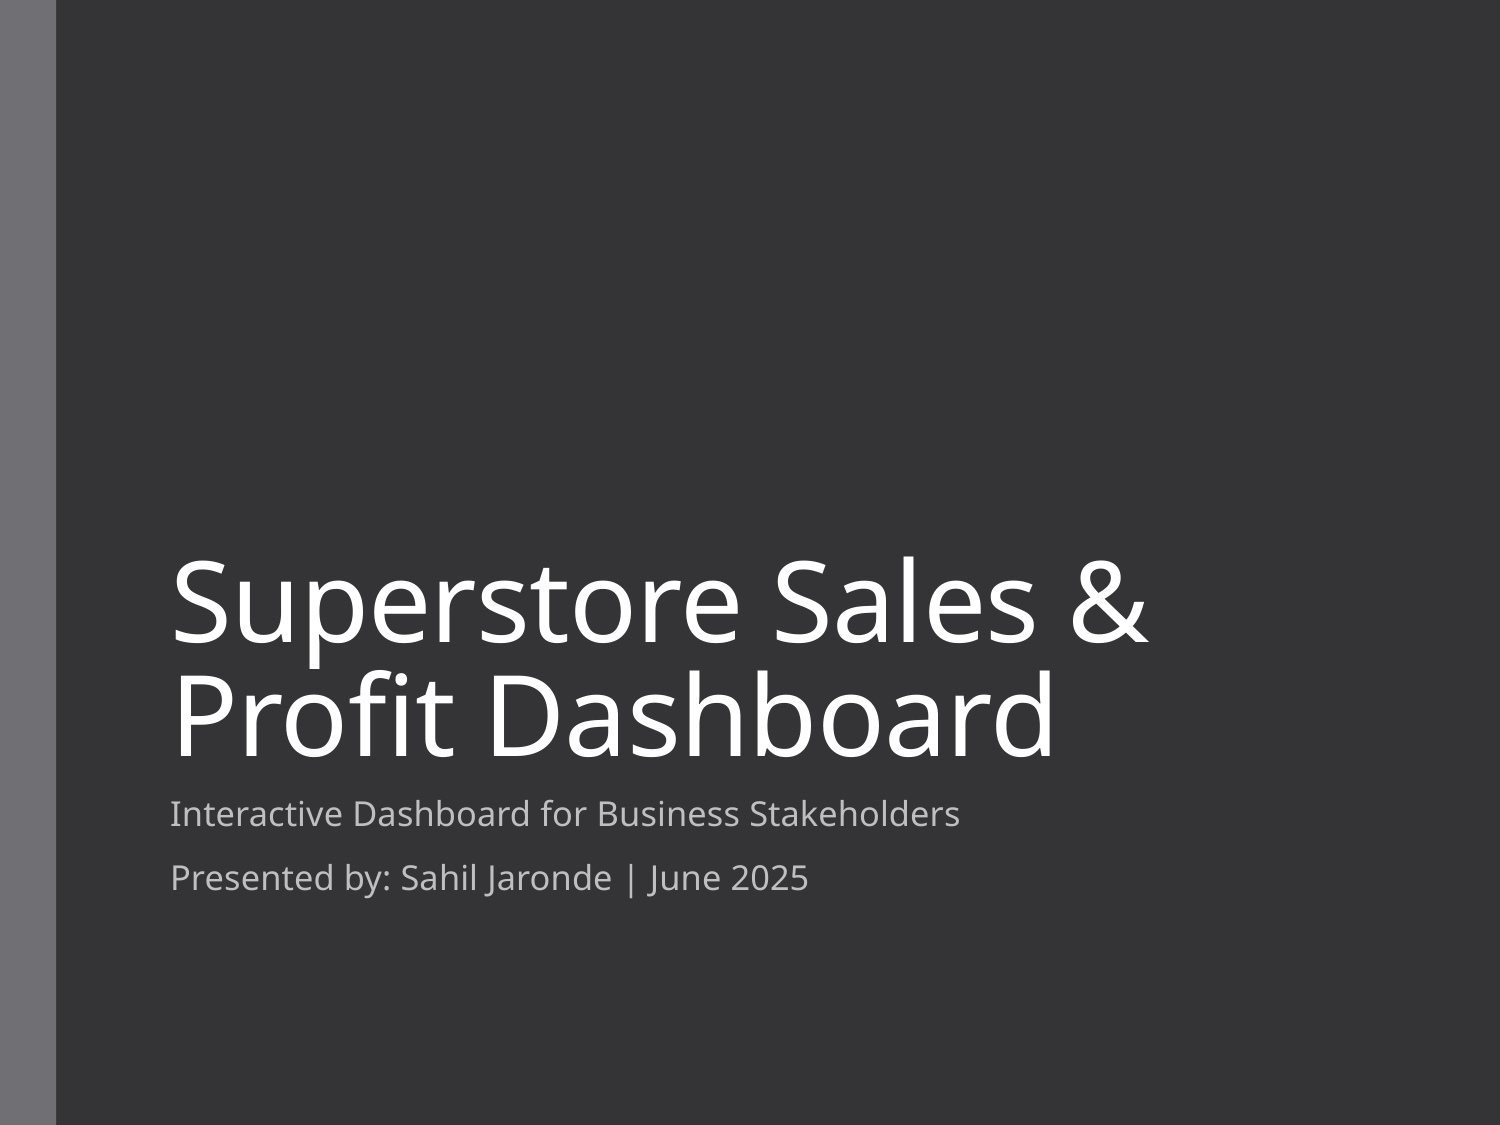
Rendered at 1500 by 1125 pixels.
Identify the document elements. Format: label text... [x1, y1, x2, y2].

title Superstore Sales & Profit Dashboard [155, 124, 1314, 787]
subtitle Interactive Dashboard for Business Stakeholders Presented by: Sahil Jaronde | June 2025 [155, 787, 1314, 1065]
